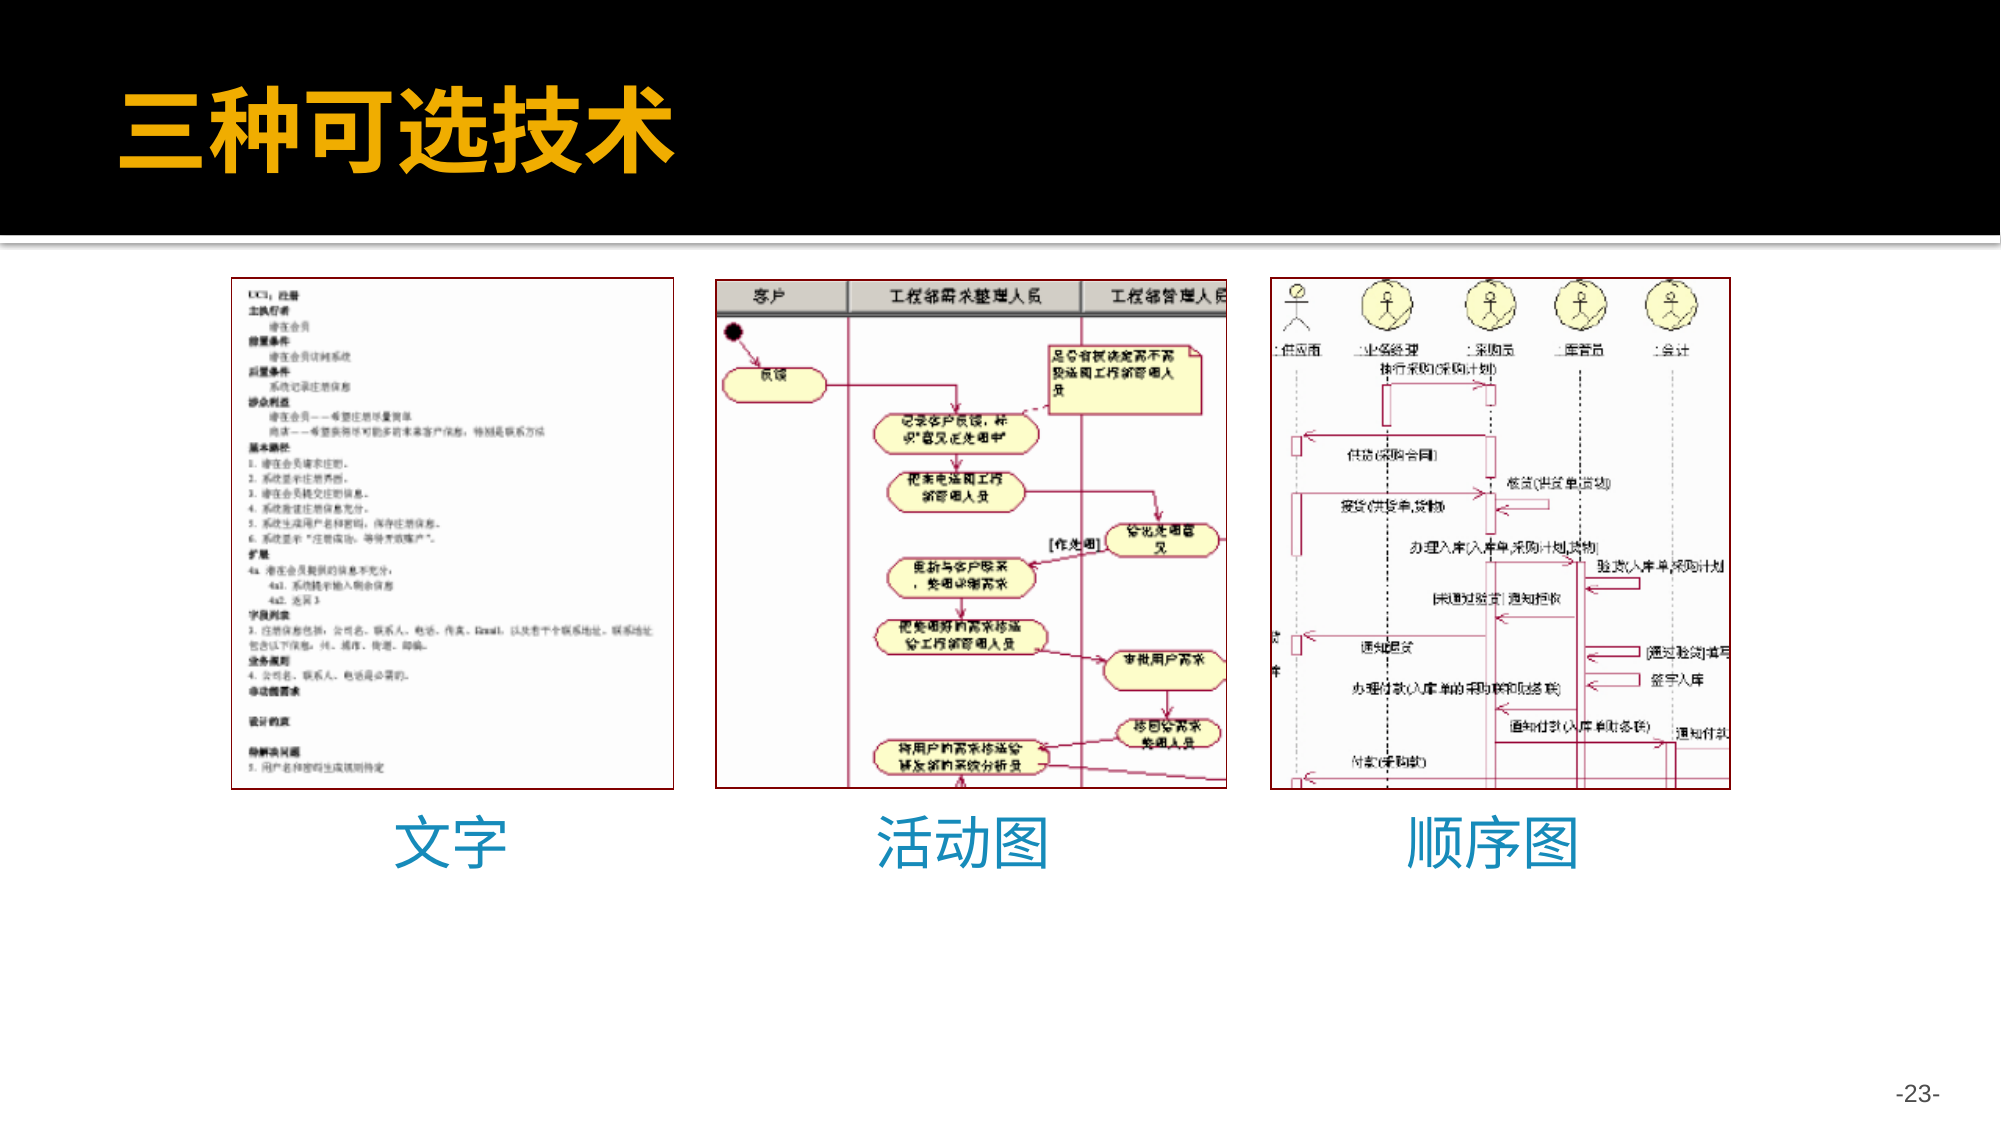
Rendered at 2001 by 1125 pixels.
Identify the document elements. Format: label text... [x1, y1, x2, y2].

picture [232, 278, 673, 789]
picture [716, 280, 1226, 788]
text_box 活动图 [861, 798, 1066, 884]
text_box 文字 [378, 798, 525, 884]
title 三种可选技术 [99, 25, 1900, 231]
text_box 顺序图 [1391, 798, 1596, 884]
picture [1271, 278, 1730, 789]
slide_number -23- [1794, 1062, 1955, 1108]
